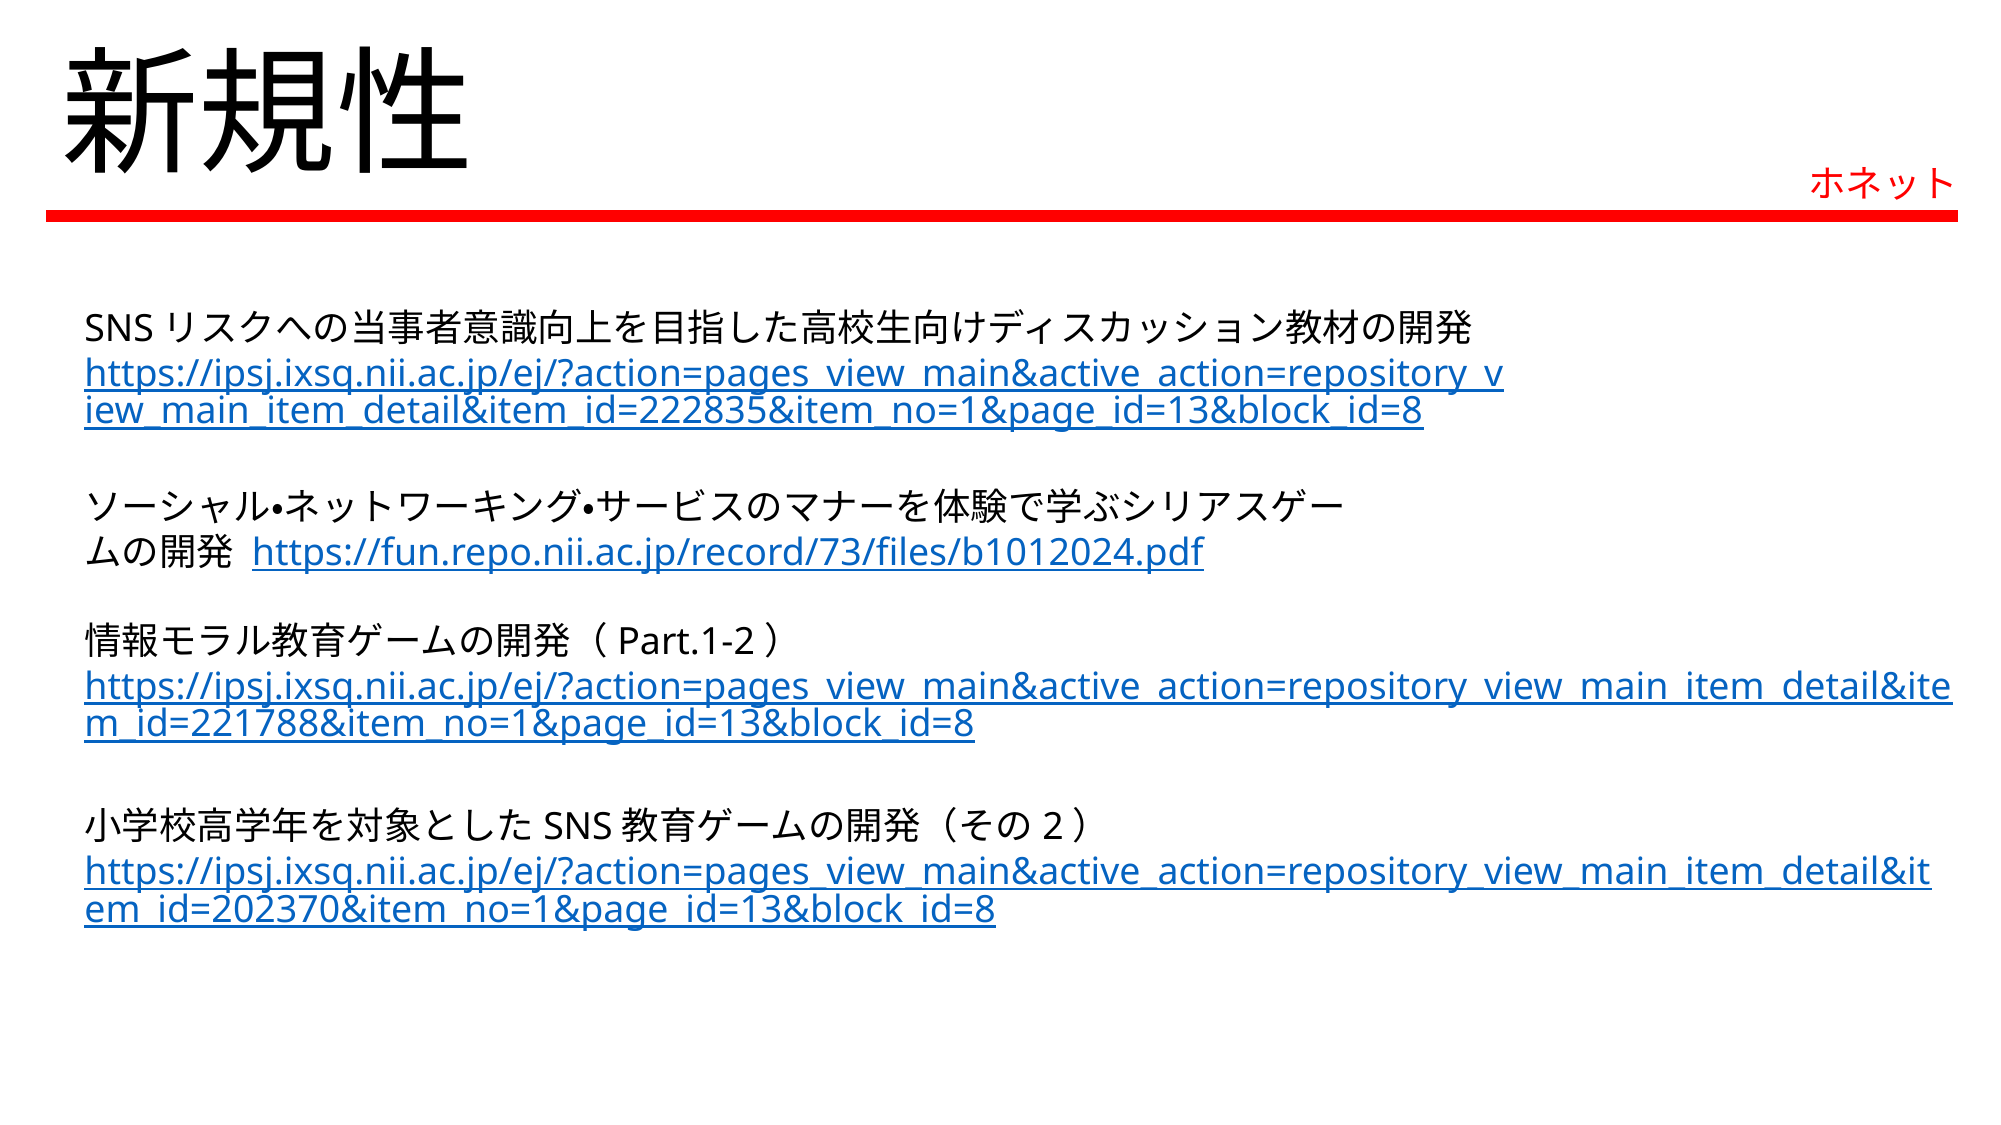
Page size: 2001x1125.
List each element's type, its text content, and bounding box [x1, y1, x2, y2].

text_box ホネット [1793, 152, 1974, 213]
text_box 情報モラル教育ゲームの開発（Part.1-2） https://ipsj.ixsq.nii.ac.jp/ej/?action=pages_view_main&active_action=repository_view_main_item_detail&item_id=221788&item_no=1&page_id=13&block_id=8 [69, 609, 1975, 721]
text_box ソーシャル・ネットワーキング・サービスのマナーを体験で学ぶシリアスゲームの開発 https://fun.repo.nii.ac.jp/record/73/files/b1012024.pdf [69, 475, 1380, 587]
text_box 新規性 [46, 17, 501, 198]
text_box SNSリスクへの当事者意識向上を目指した高校生向けディスカッション教材の開発 https://ipsj.ixsq.nii.ac.jp/ej/?action=pages_view_main&active_action=repository_view_main_item_detail&item_id=222835&item_no=1&page_id=13&block_id=8 [69, 296, 1525, 408]
text_box 小学校高学年を対象としたSNS教育ゲームの開発（その2） https://ipsj.ixsq.nii.ac.jp/ej/?action=pages_view_main&active_action=repository_view_main_item_detail&item_id=202370&item_no=1&page_id=13&block_id=8 [69, 794, 1958, 906]
